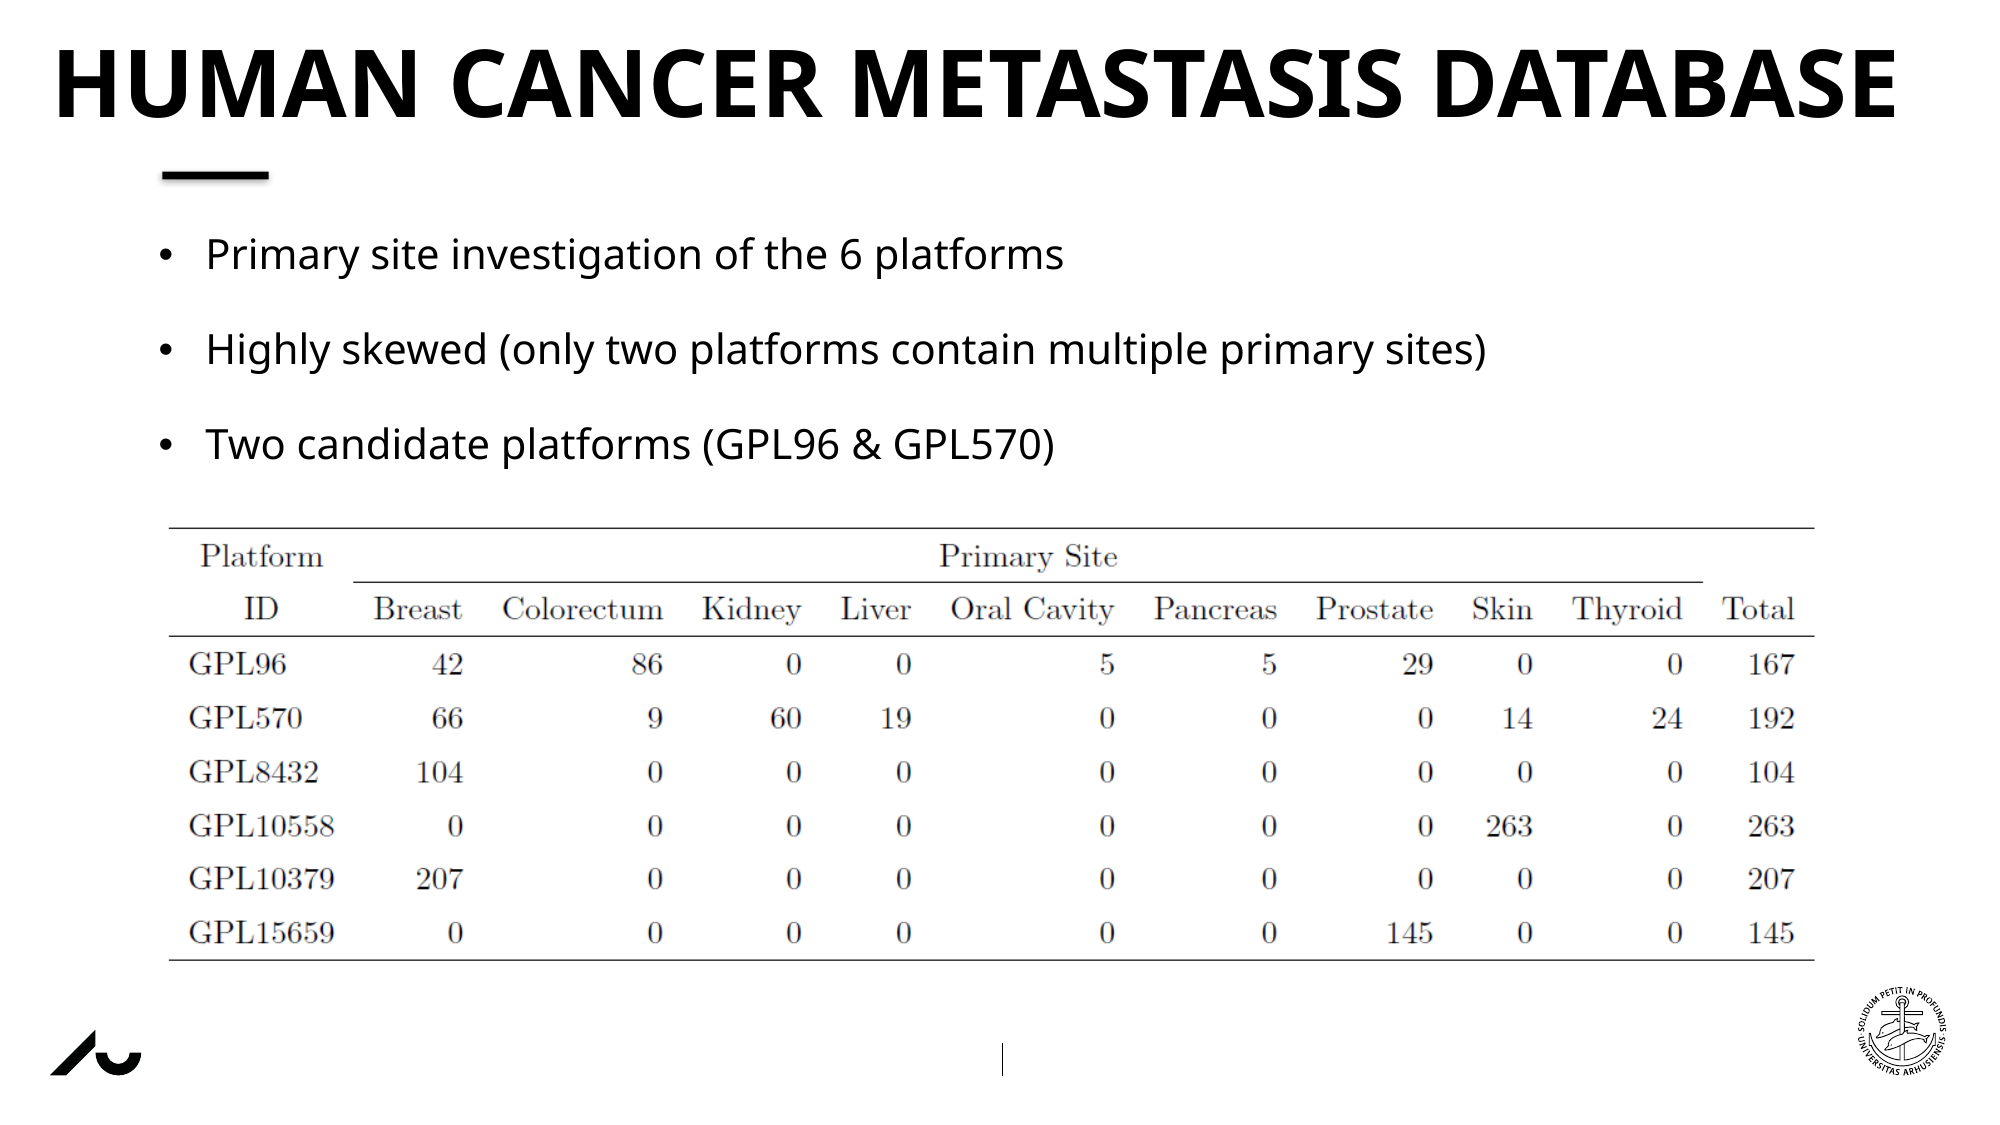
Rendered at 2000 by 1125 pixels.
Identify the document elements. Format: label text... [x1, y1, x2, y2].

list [153, 519, 1831, 976]
text_box Primary site investigation of the 6 platforms Highly skewed (only two platforms contain multiple primary sites) Two candidate platforms (GPL96 & GPL570) [158, 231, 1591, 517]
title Human cancer metastasis database [51, 37, 1948, 162]
